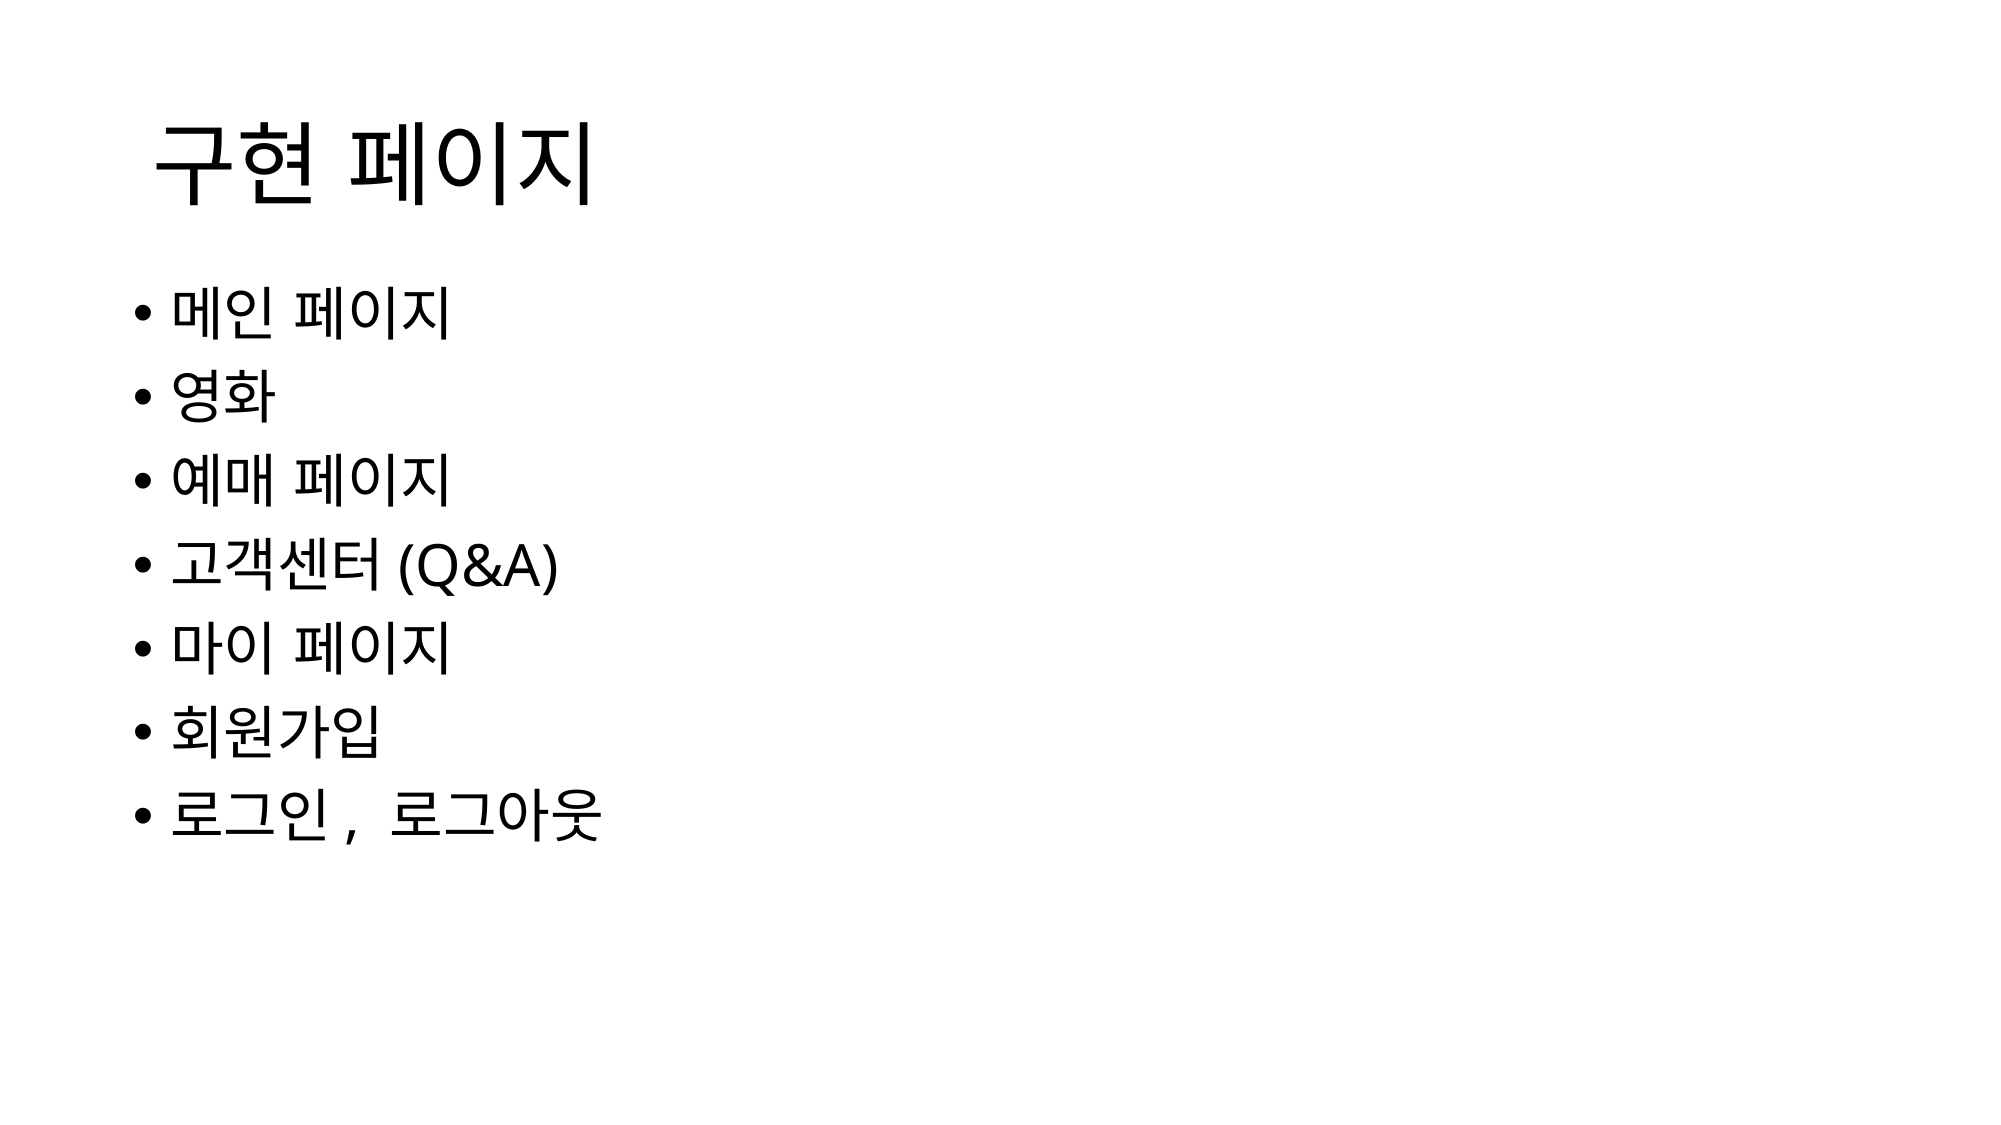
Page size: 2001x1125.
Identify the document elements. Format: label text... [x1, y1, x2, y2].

list 메인 페이지 영화 예매 페이지 고객센터(Q&A) 마이 페이지 회원가입 로그인, 로그아웃 [117, 277, 1843, 992]
title 구현 페이지 [137, 59, 1863, 278]
